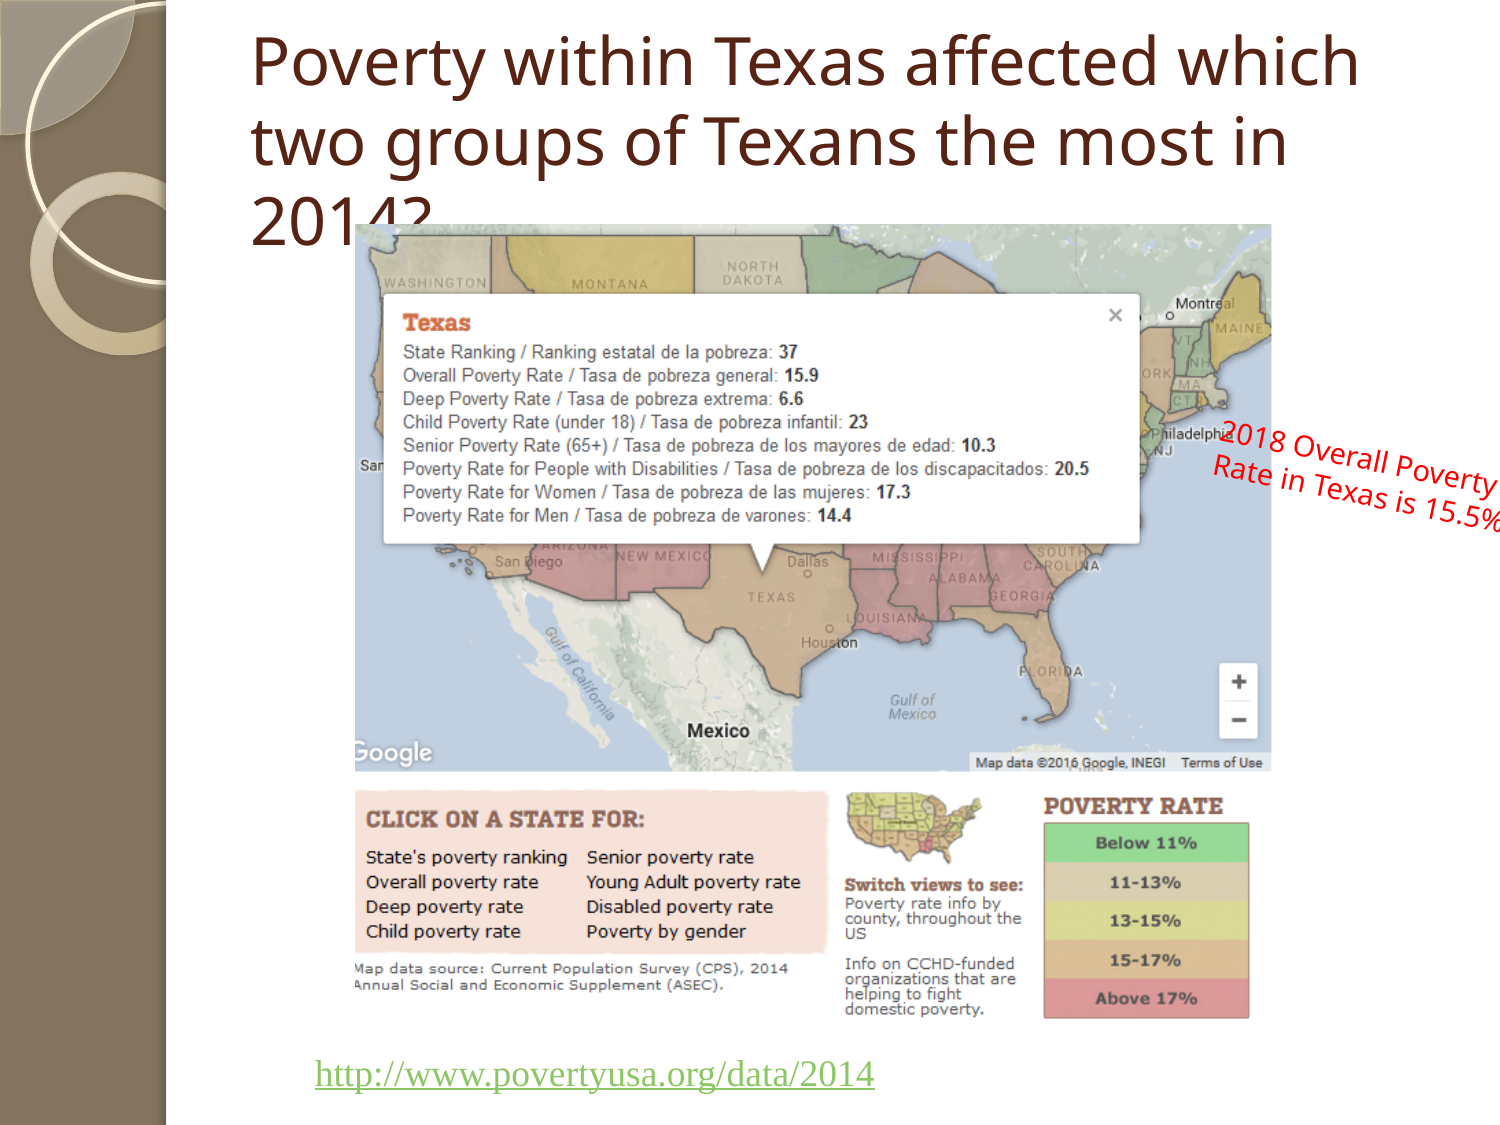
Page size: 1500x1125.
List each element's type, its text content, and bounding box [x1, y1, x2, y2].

title Poverty within Texas affected which two groups of Texans the most in 2014? [235, 45, 1500, 233]
text_box 2018 Overall Poverty Rate in Texas is 15.5% [1279, 415, 1500, 547]
text_box http://www.povertyusa.org/data/2014 [299, 1041, 1500, 1101]
picture [354, 223, 1273, 1038]
